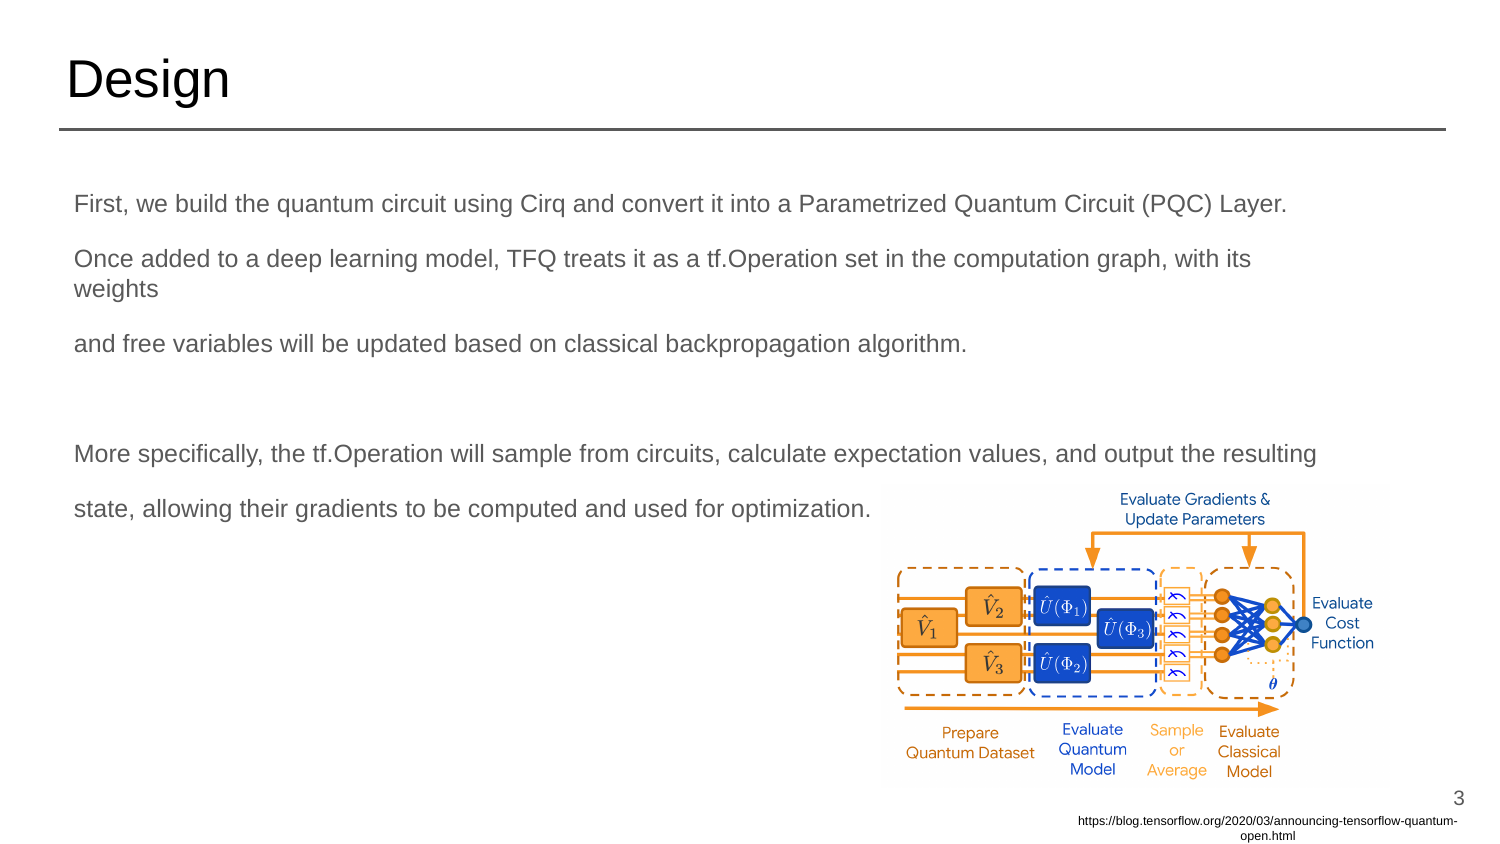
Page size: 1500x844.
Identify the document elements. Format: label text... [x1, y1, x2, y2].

picture [880, 484, 1391, 788]
title Design [51, 29, 1449, 124]
list First, we build the quantum circuit using Cirq and convert it into a Parametrized Quantum Circuit (PQC) Layer. Once added to a deep learning model, TFQ treats it as a tf.Operation set in the computation graph, with its weights and free variables will be updated based on classical backpropagation algorithm. More specifically, the tf.Operation will sample from circuits, calculate expectation values, and output the resulting state, allowing their gradients to be computed and used for optimization. [58, 172, 1358, 678]
slide_number ‹#› [1389, 764, 1480, 798]
text_box https://blog.tensorflow.org/2020/03/announcing-tensorflow-quantum-open.html [1036, 798, 1500, 844]
